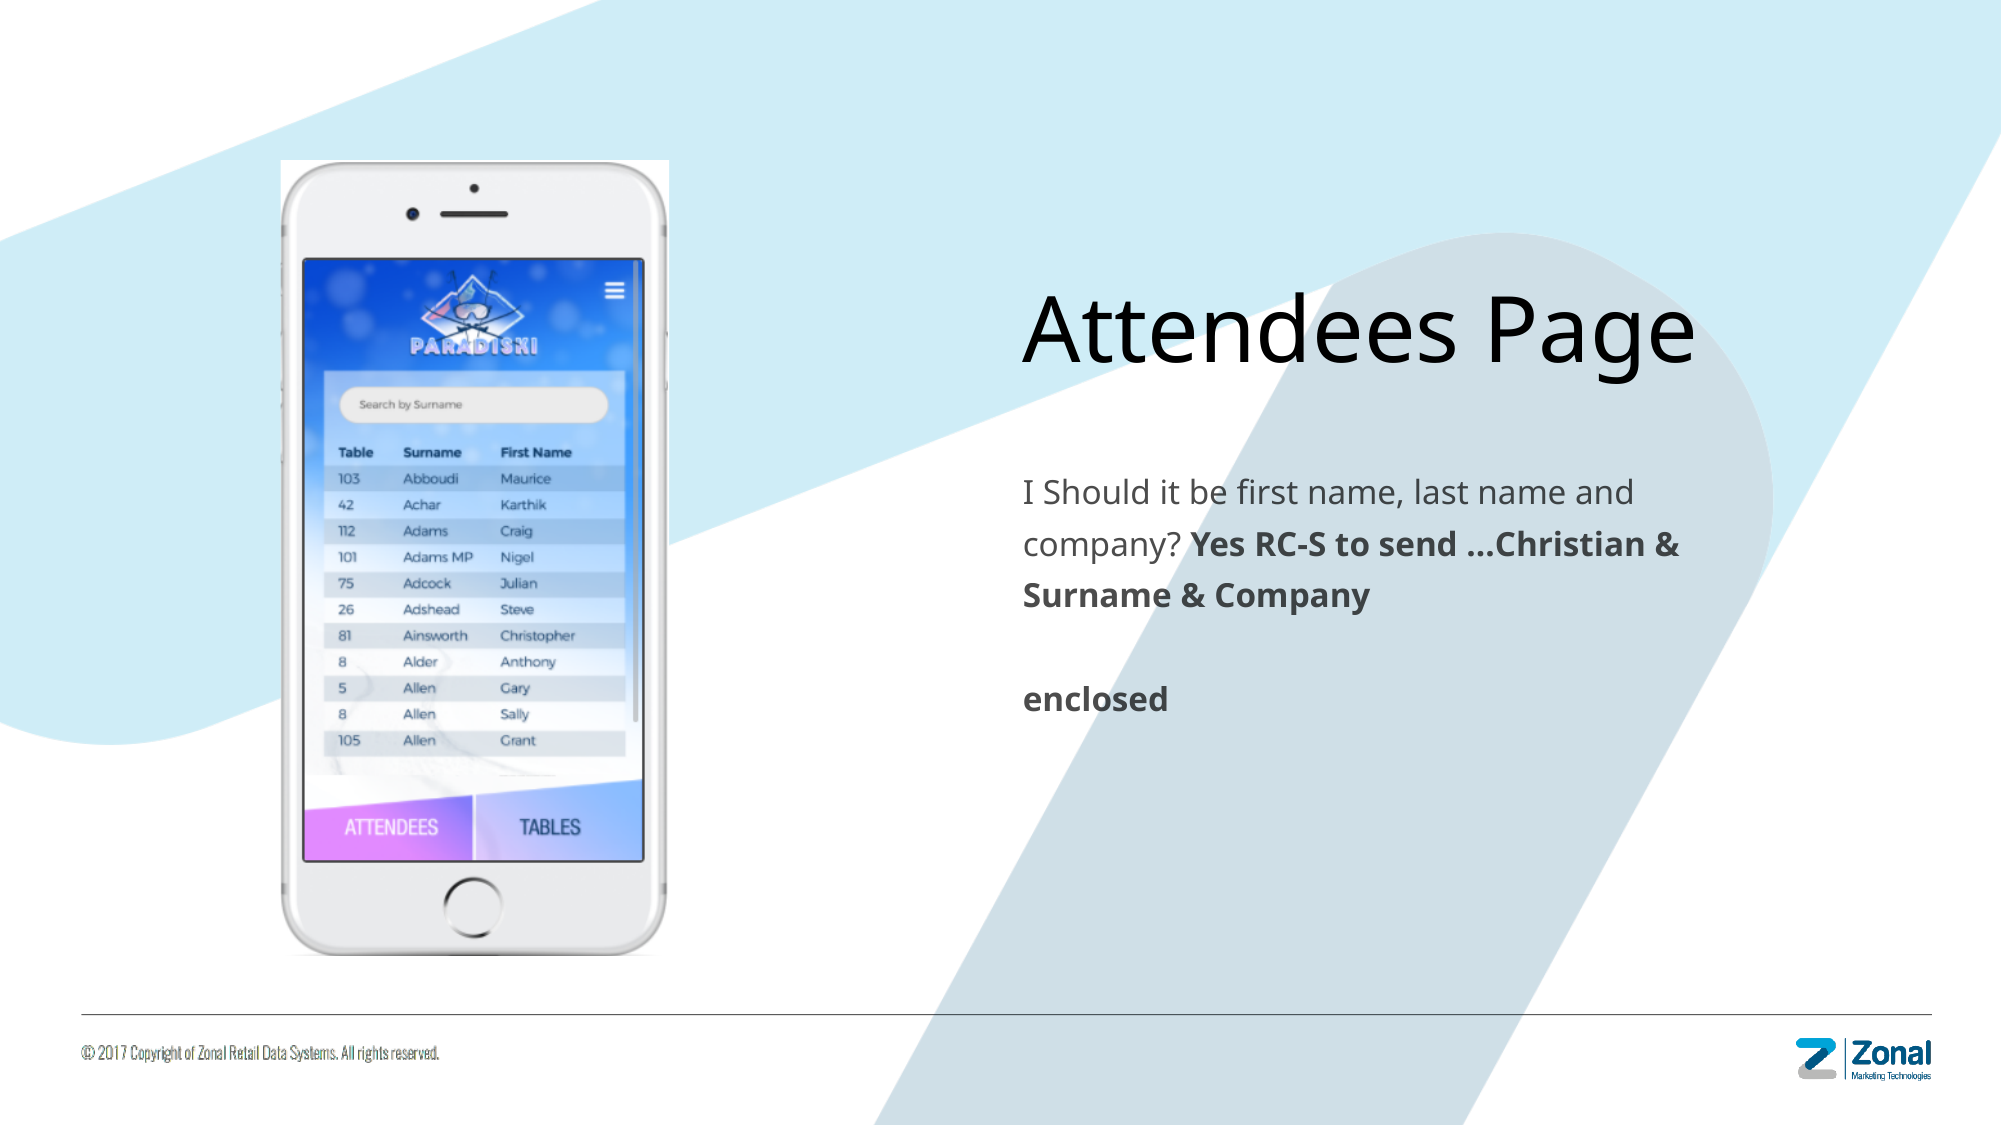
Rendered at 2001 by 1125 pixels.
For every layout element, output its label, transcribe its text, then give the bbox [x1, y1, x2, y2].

picture [280, 160, 670, 957]
text_box I Should it be first name, last name and company? Yes RC-S to send …Christian & Surname & Company enclosed [1022, 458, 1756, 719]
text_box Attendees Page [1022, 283, 1705, 383]
picture [81, 1014, 1932, 1081]
